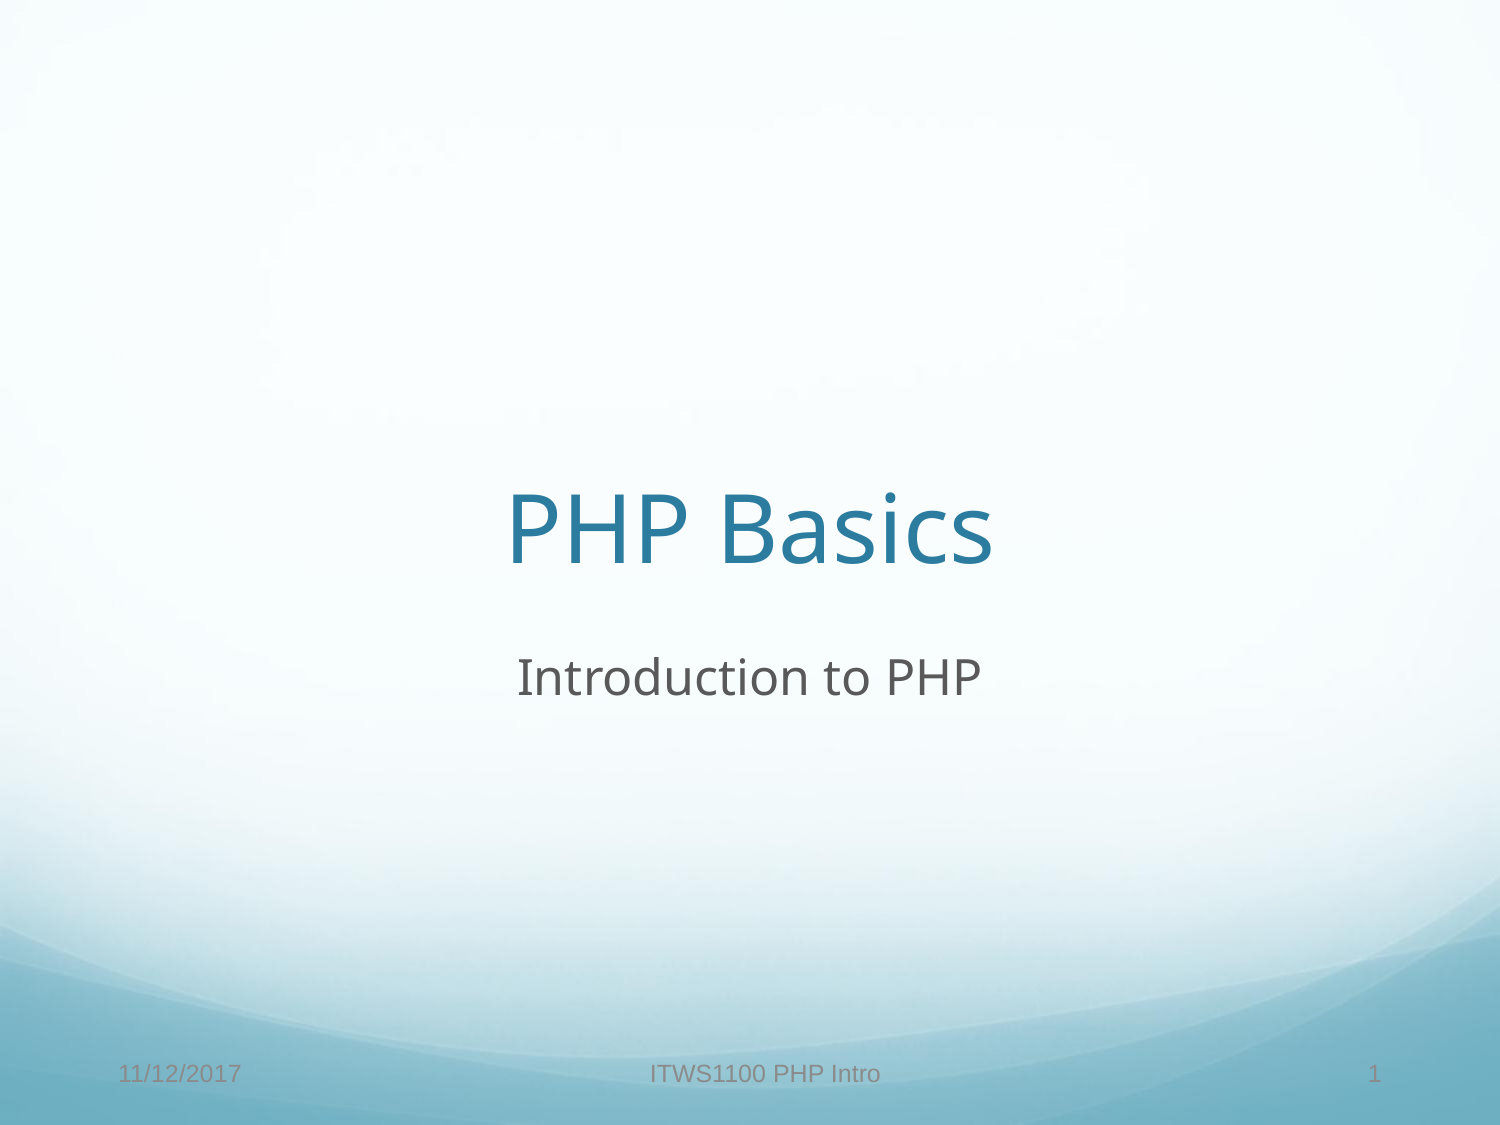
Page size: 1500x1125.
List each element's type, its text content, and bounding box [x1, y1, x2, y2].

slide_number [103, 1042, 441, 1103]
title PHP Basics [112, 349, 1388, 591]
picture [0, 0, 1500, 1125]
subtitle Introduction to PHP [225, 637, 1275, 925]
slide_number 1 [1059, 1042, 1397, 1103]
footer ITWS1100 PHP Intro [512, 1042, 1019, 1103]
